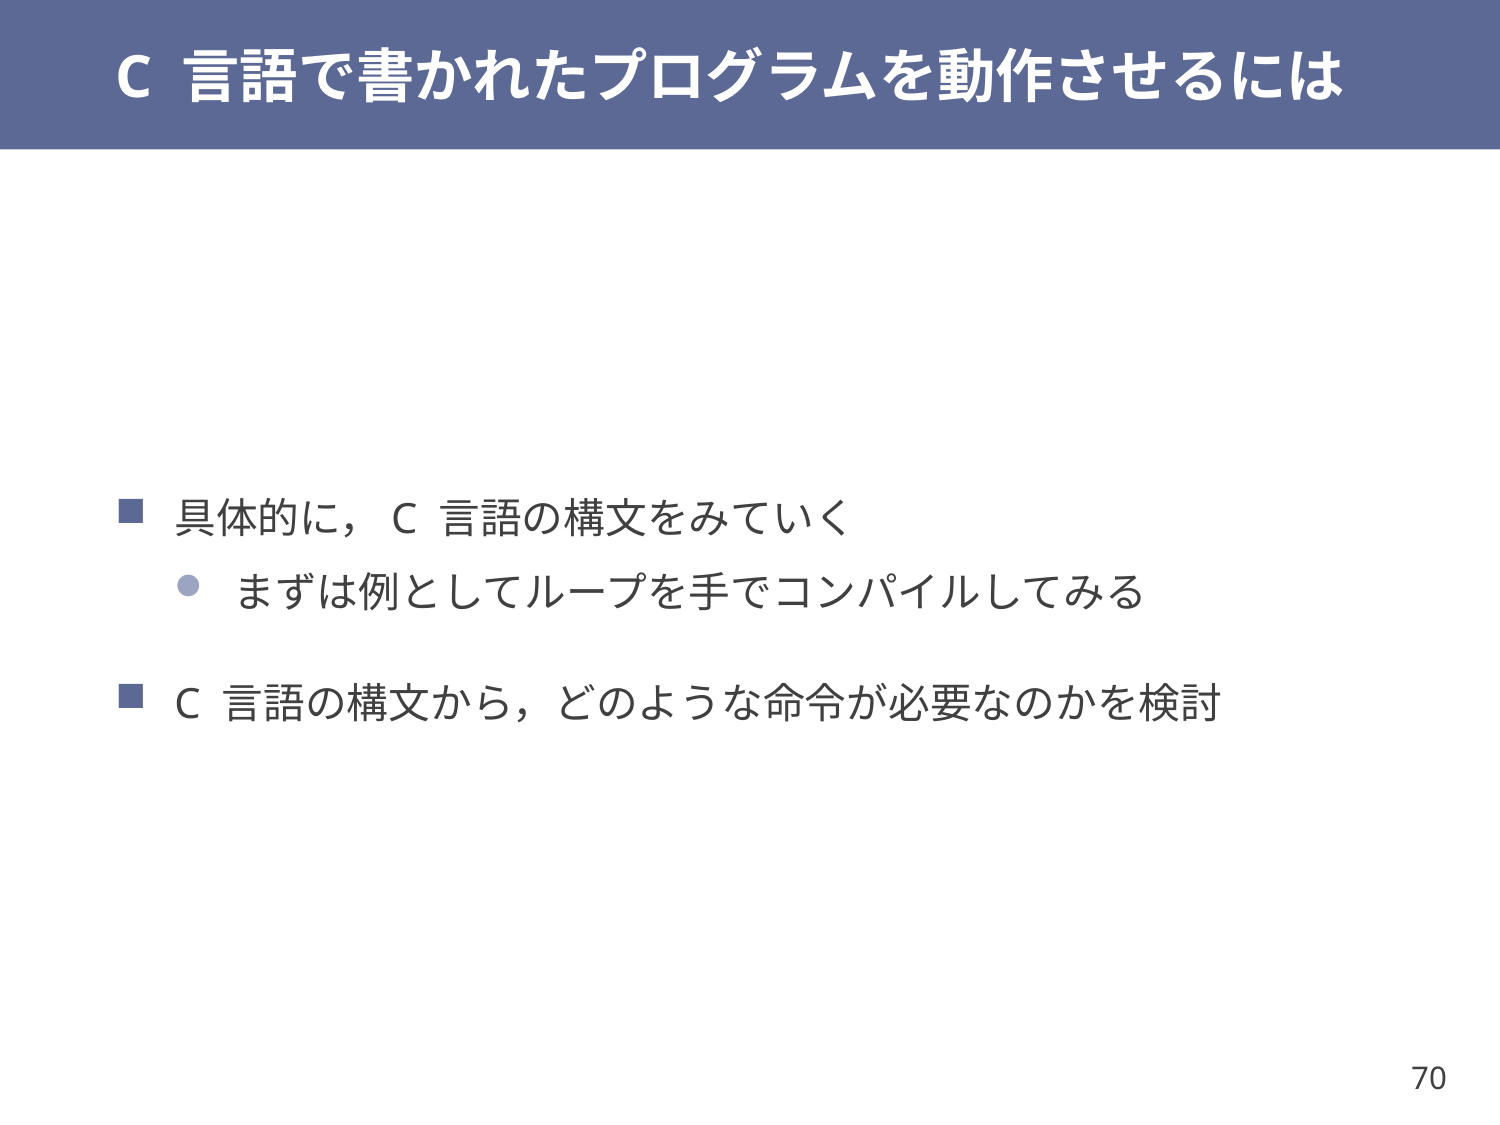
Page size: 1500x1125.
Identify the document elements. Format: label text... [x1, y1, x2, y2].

title C 言語で書かれたプログラムを動作させるには [100, 0, 1500, 150]
list 具体的に，C 言語の構文をみていく まずは例としてループを手でコンパイルしてみる C 言語の構文から，どのような命令が必要なのかを検討 [100, 178, 1459, 1036]
